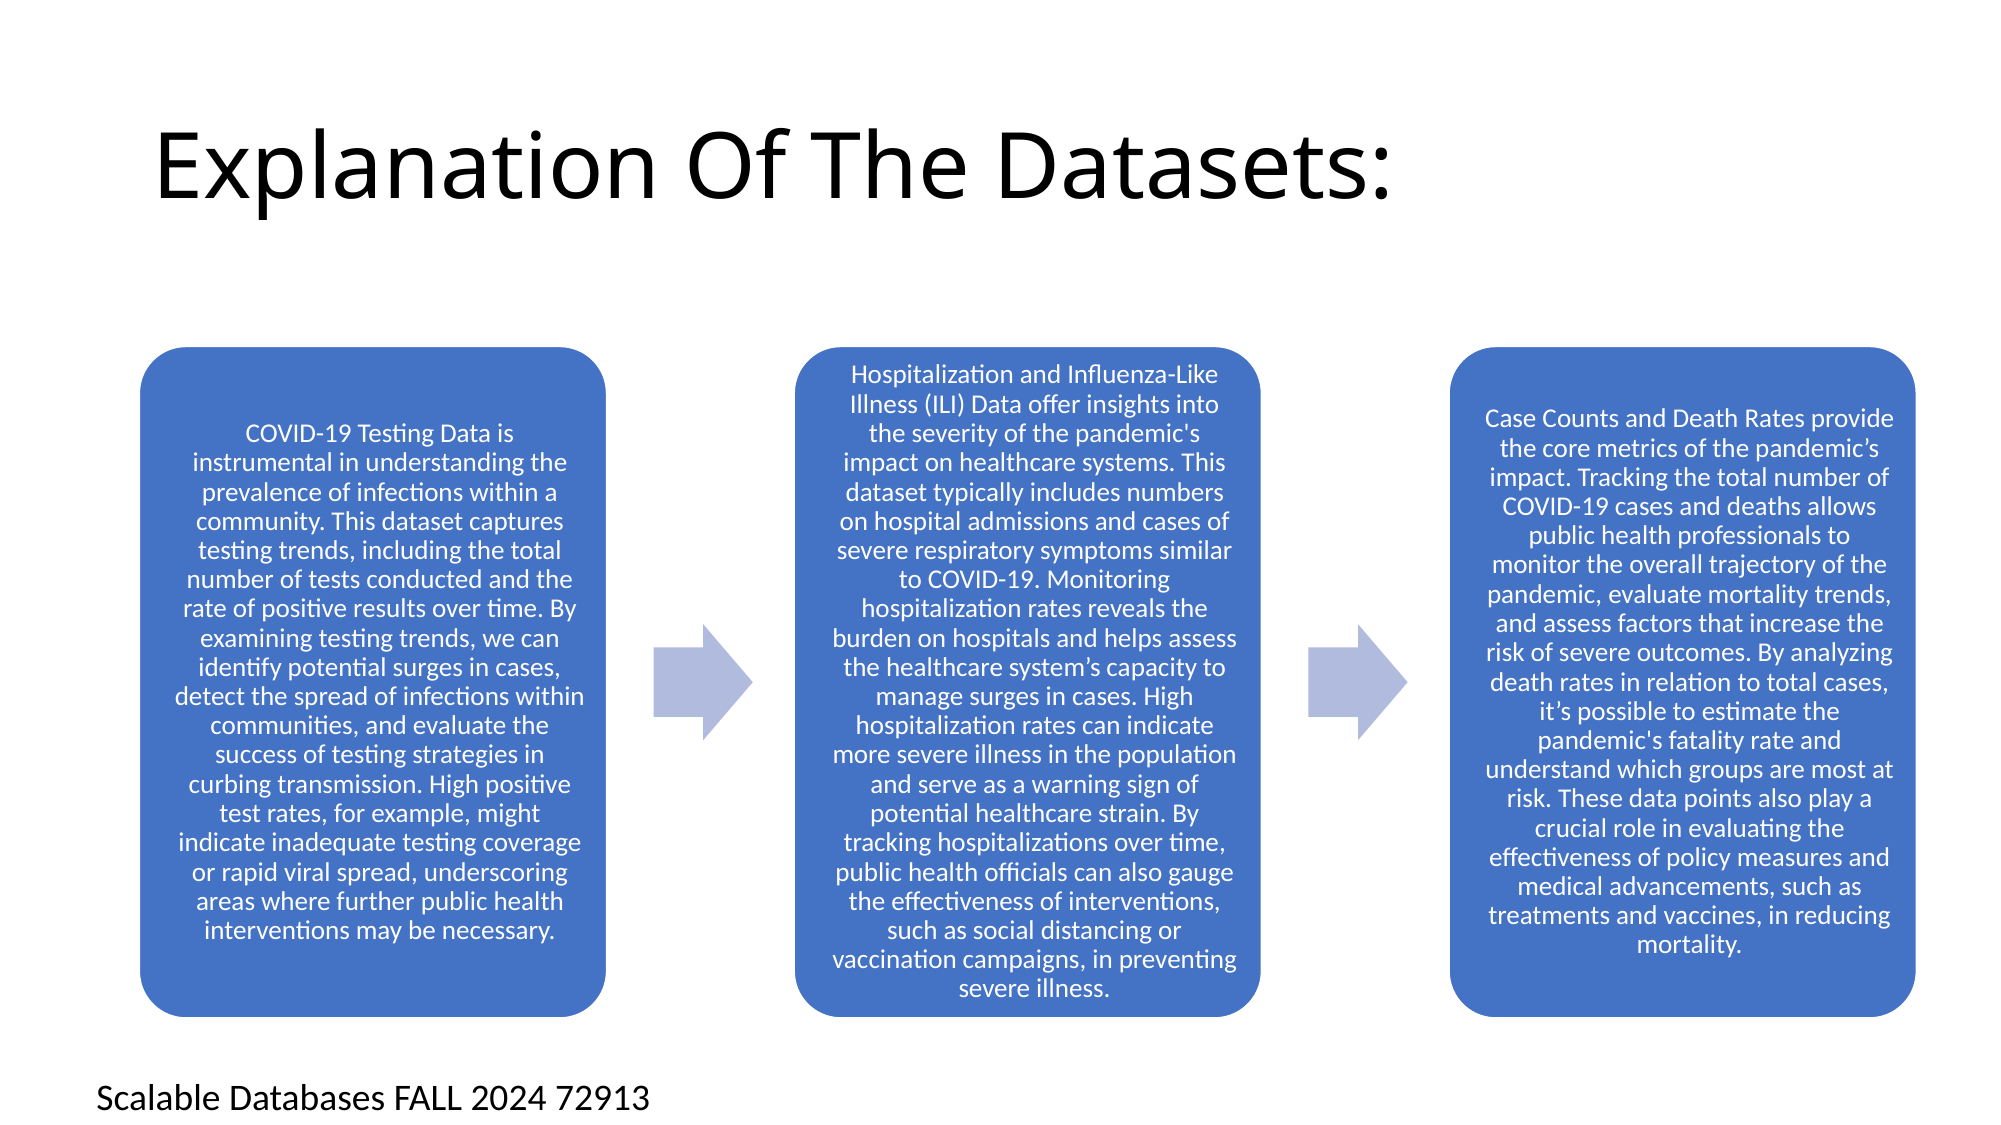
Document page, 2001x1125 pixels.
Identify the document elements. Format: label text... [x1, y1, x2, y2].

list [137, 299, 1919, 1066]
text_box Scalable Databases FALL 2024 72913 [81, 1065, 806, 1125]
title Explanation Of The Datasets: [137, 59, 1863, 278]
